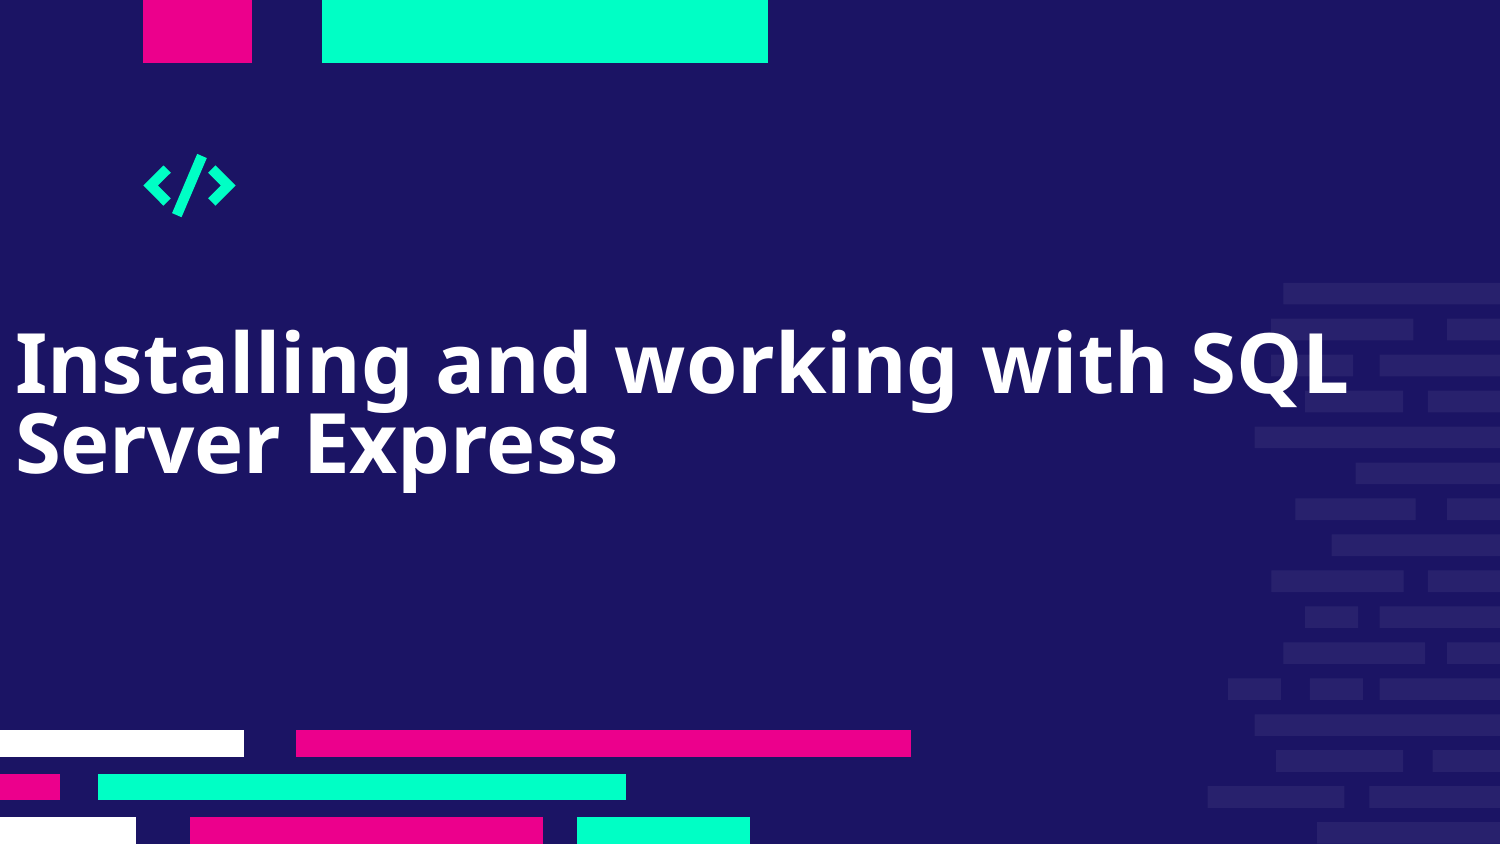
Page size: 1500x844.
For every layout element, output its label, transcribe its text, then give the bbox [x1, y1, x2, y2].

title Installing and working with SQL Server Express [0, 135, 1500, 590]
